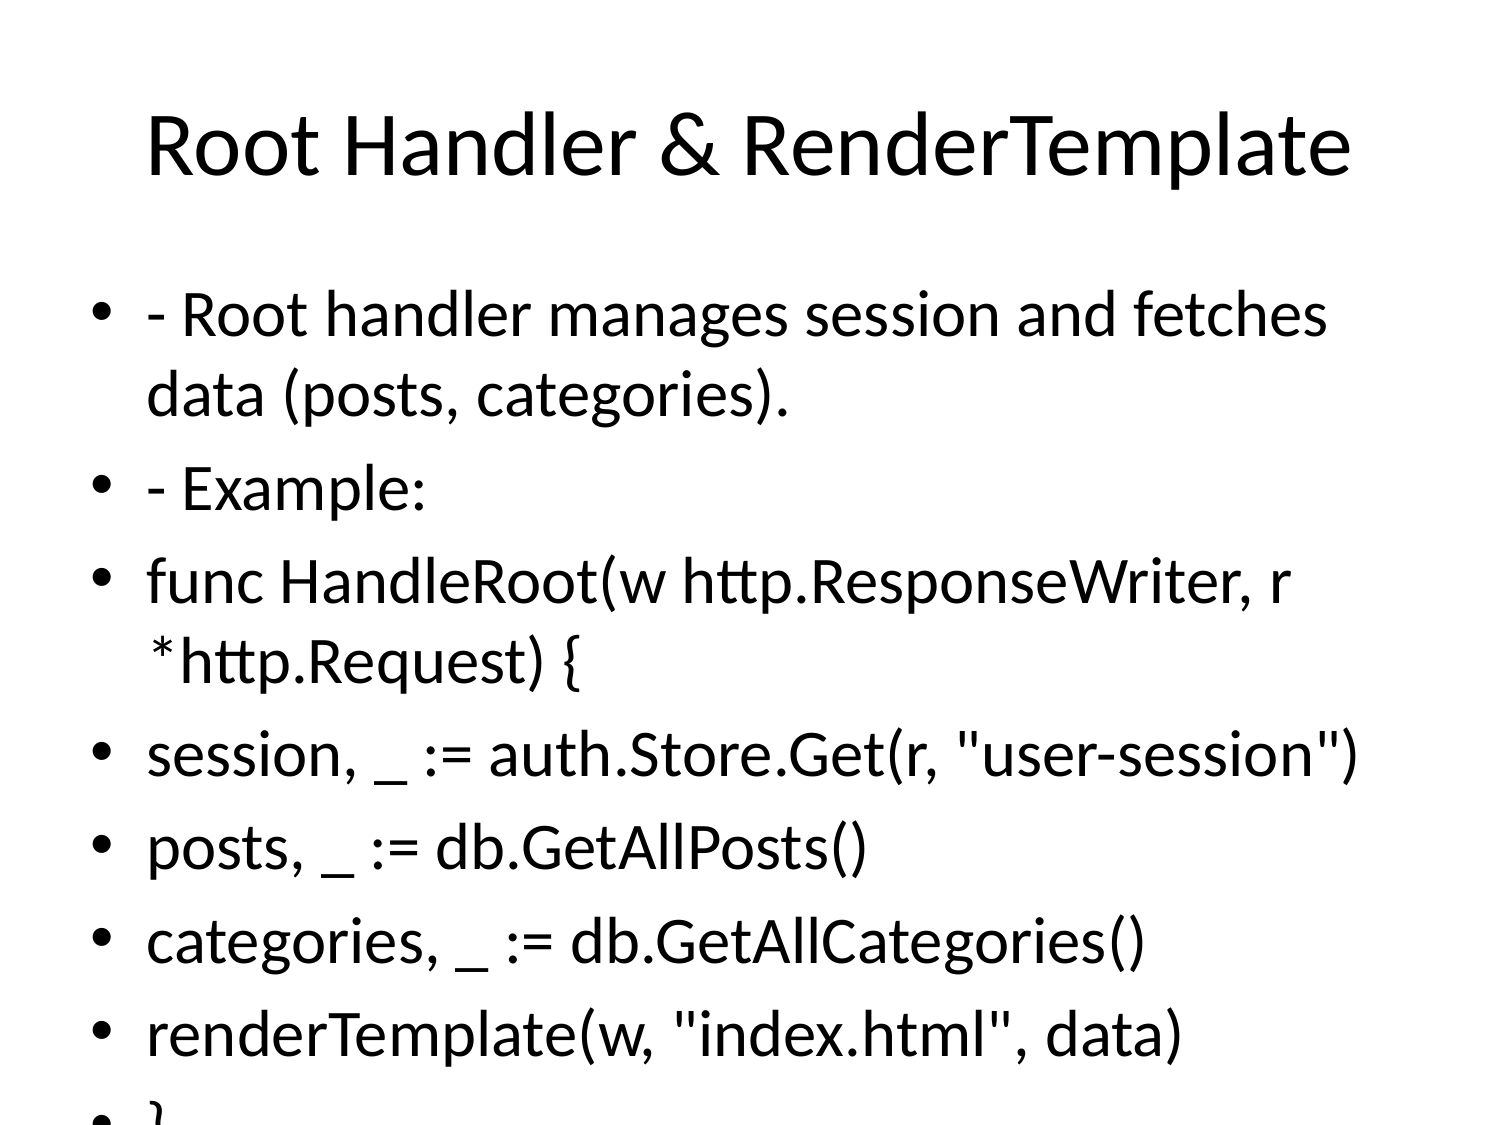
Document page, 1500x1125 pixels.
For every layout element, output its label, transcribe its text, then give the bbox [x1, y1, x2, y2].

title Root Handler & RenderTemplate [75, 45, 1425, 233]
list - Root handler manages session and fetches data (posts, categories). - Example: func HandleRoot(w http.ResponseWriter, r *http.Request) { session, _ := auth.Store.Get(r, "user-session") posts, _ := db.GetAllPosts() categories, _ := db.GetAllCategories() renderTemplate(w, "index.html", data) } - renderTemplate function simplifies page rendering by injecting dynamic data. - Centralized rendering logic ensures scalability and error handling. [75, 262, 1425, 1005]
